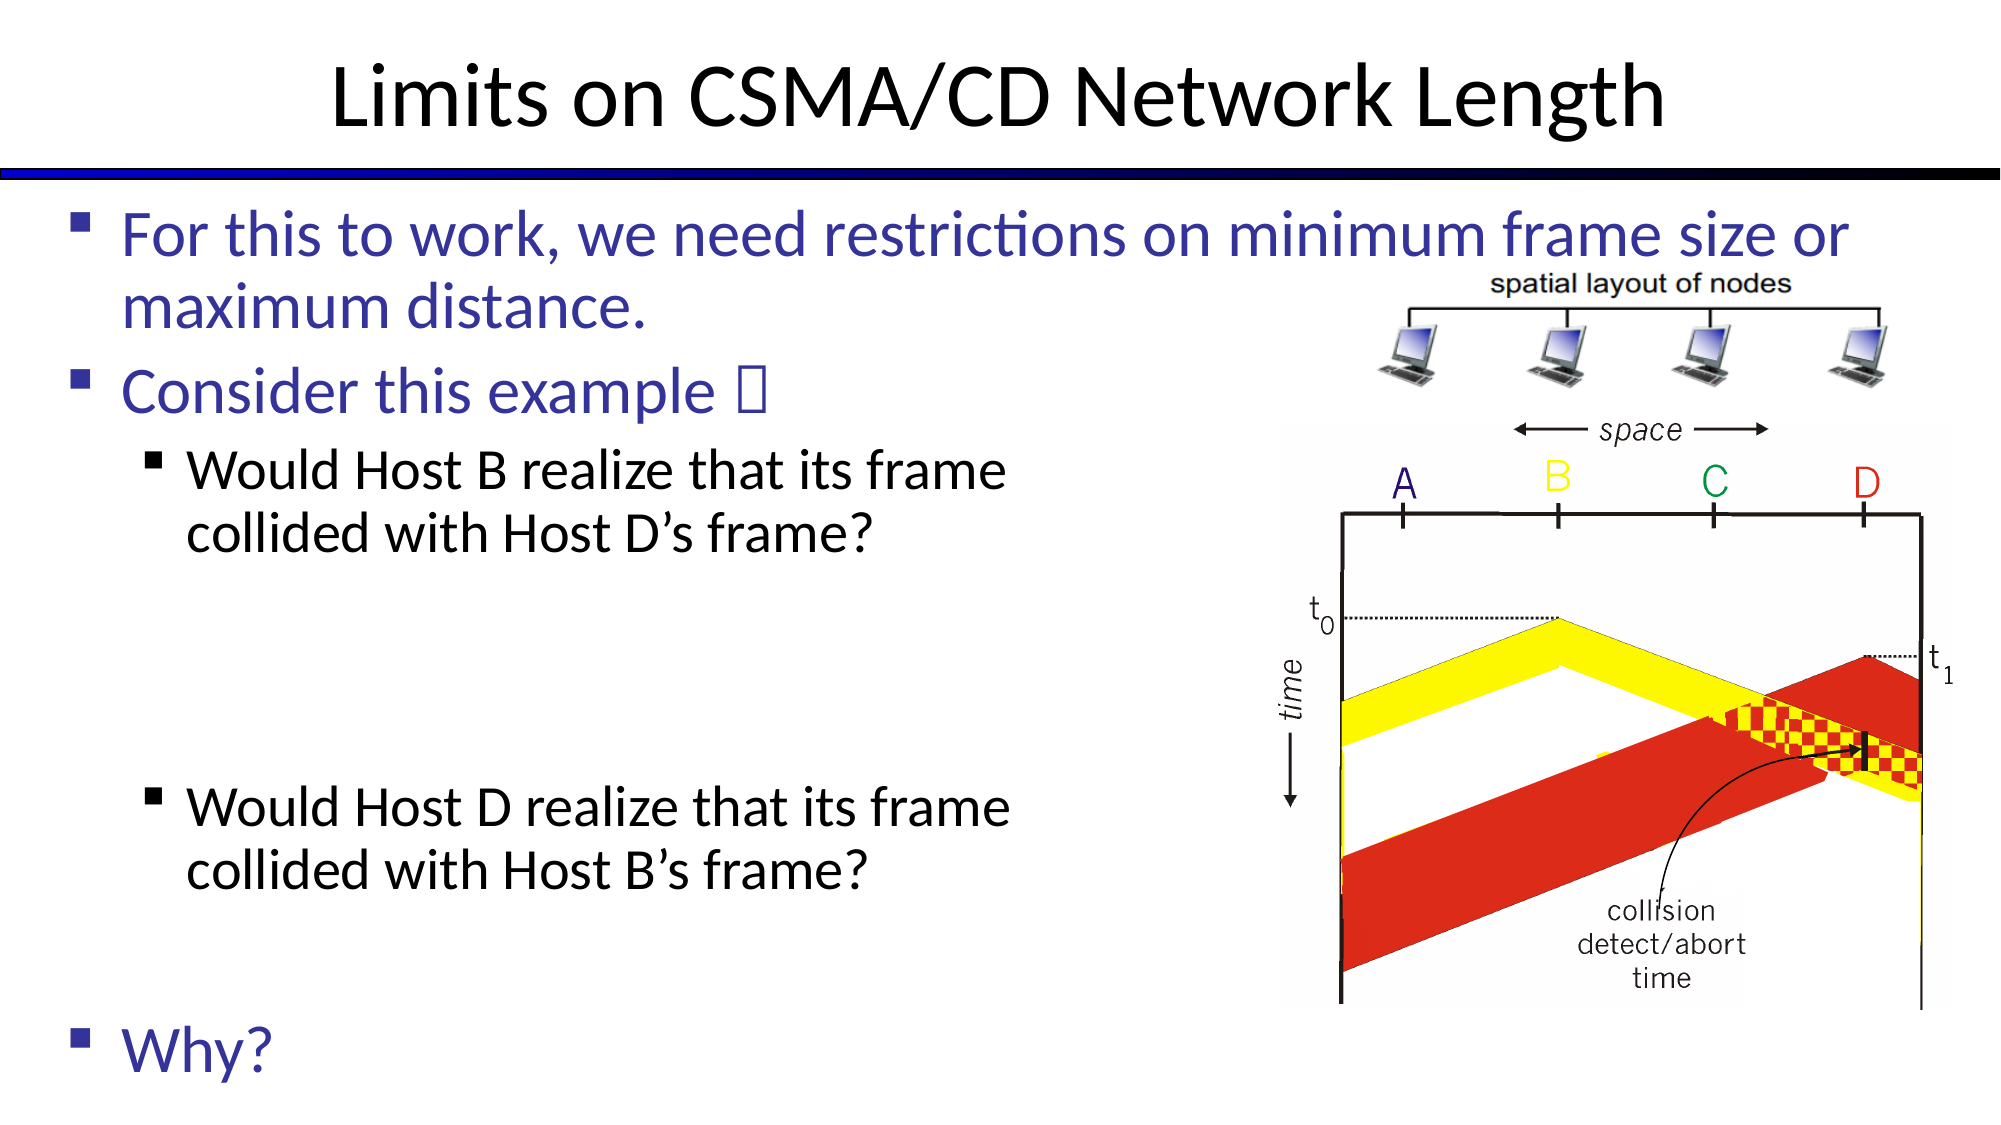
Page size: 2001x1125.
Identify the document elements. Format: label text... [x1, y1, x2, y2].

title Limits on CSMA/CD Network Length [0, 0, 2000, 184]
list For this to work, we need restrictions on minimum frame size or maximum distance. Consider this example  Would Host B realize that its frame collided with Host D’s frame? Would Host D realize that its frame collided with Host B’s frame? Why? [49, 190, 1909, 1063]
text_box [1278, 421, 1953, 1021]
picture [1278, 263, 1938, 415]
